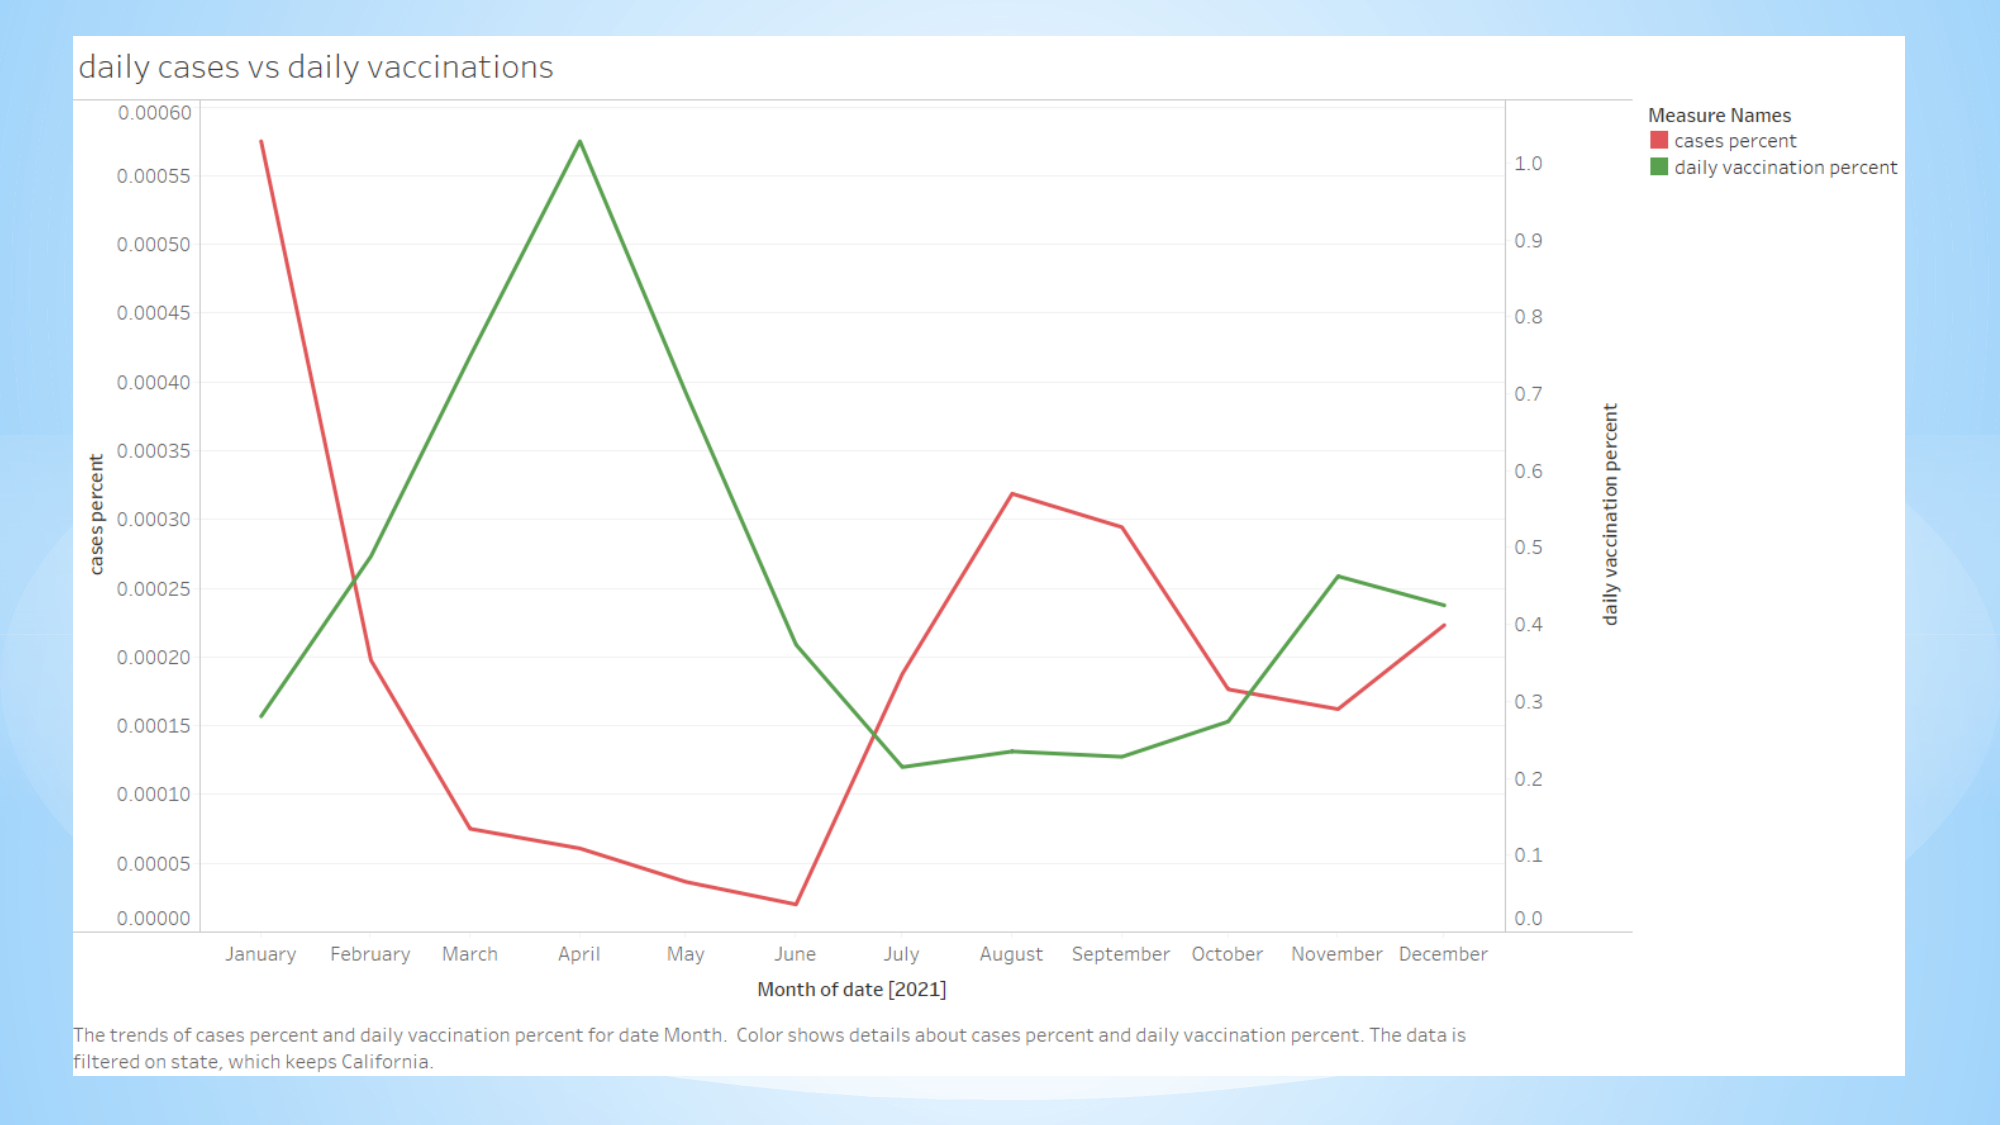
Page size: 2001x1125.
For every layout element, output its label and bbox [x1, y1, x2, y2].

picture [73, 36, 1905, 1077]
